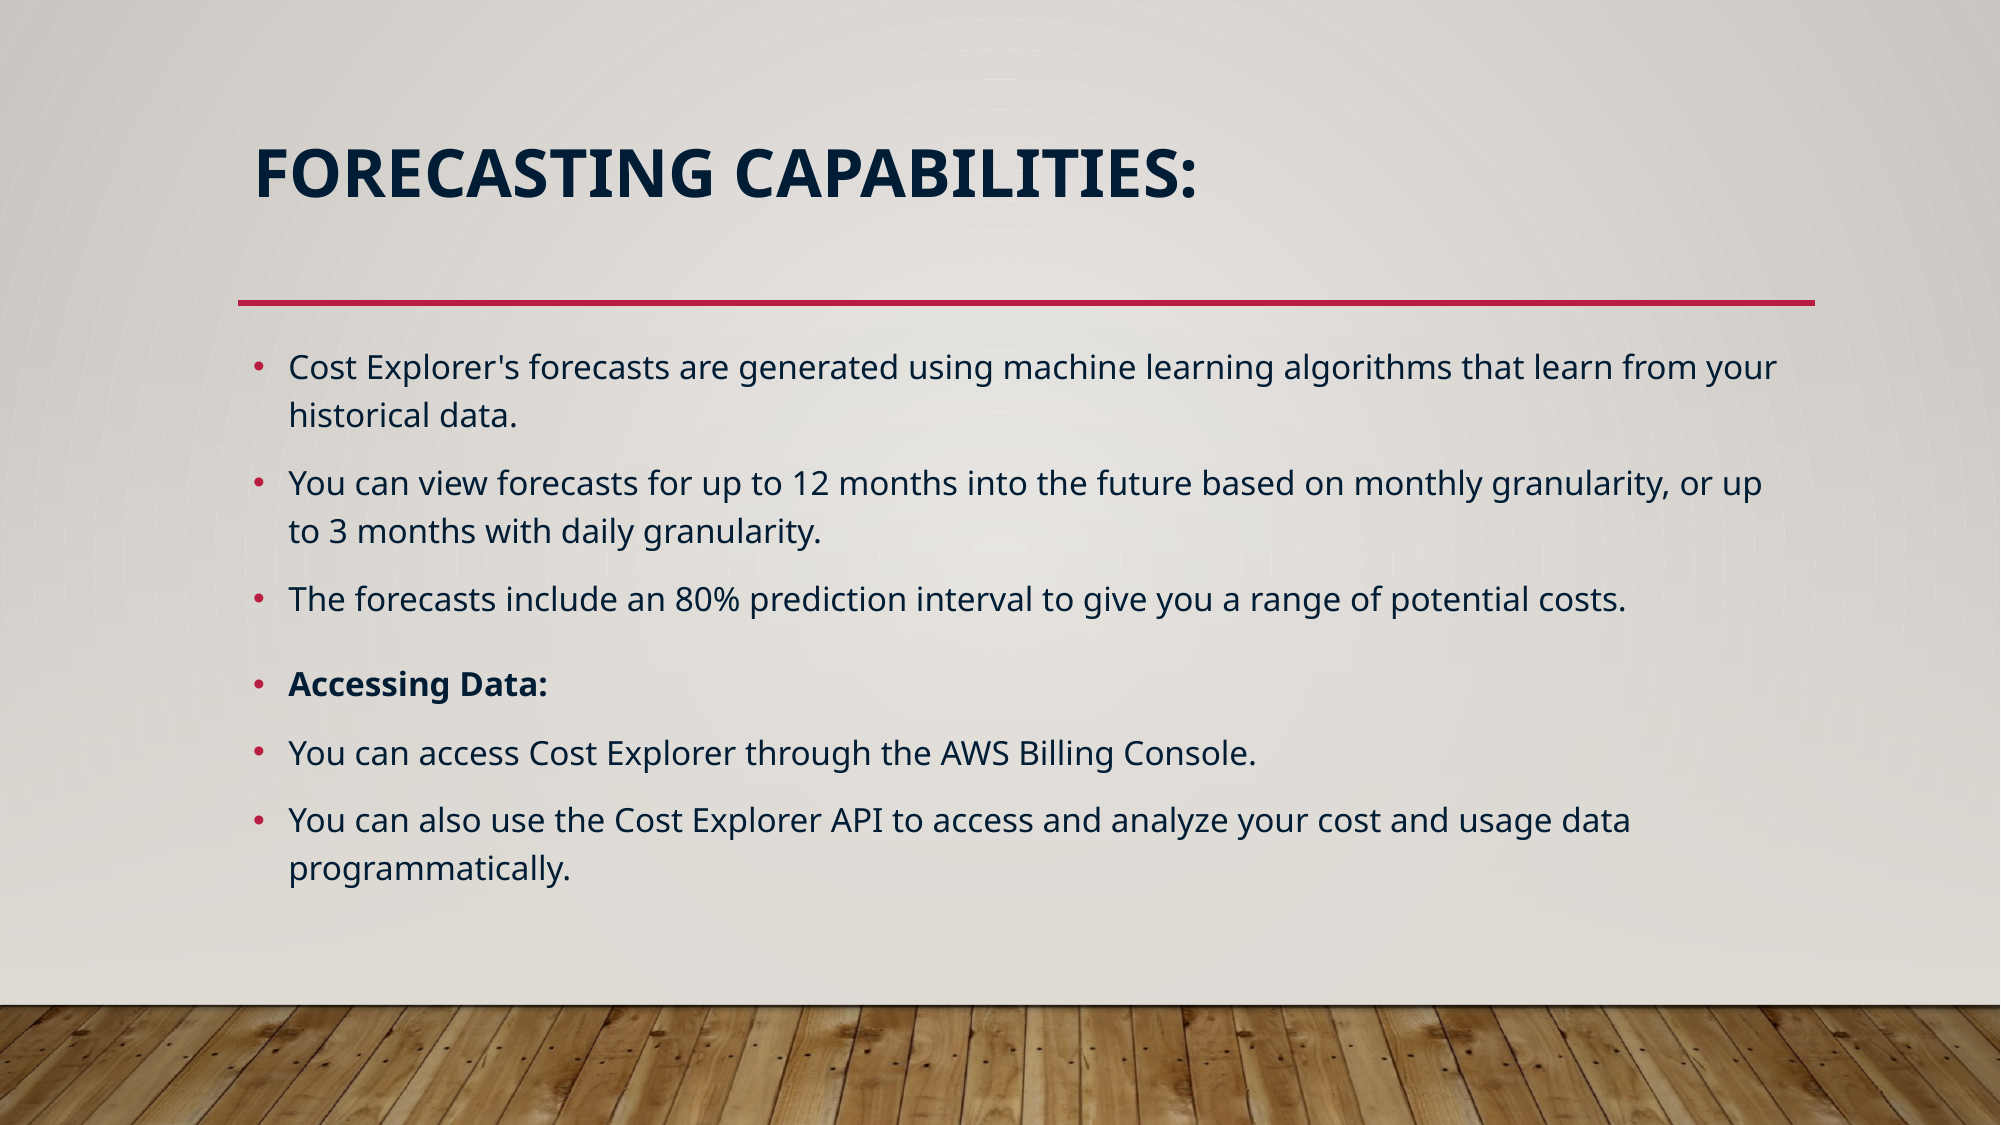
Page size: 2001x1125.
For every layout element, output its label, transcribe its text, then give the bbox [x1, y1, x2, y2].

list Cost Explorer's forecasts are generated using machine learning algorithms that learn from your historical data. You can view forecasts for up to 12 months into the future based on monthly granularity, or up to 3 months with daily granularity. The forecasts include an 80% prediction interval to give you a range of potential costs. Accessing Data: You can access Cost Explorer through the AWS Billing Console. You can also use the Cost Explorer API to access and analyze your cost and usage data programmatically. [238, 330, 1814, 897]
title Forecasting Capabilities: [238, 131, 1814, 305]
picture [0, 1005, 2000, 1125]
